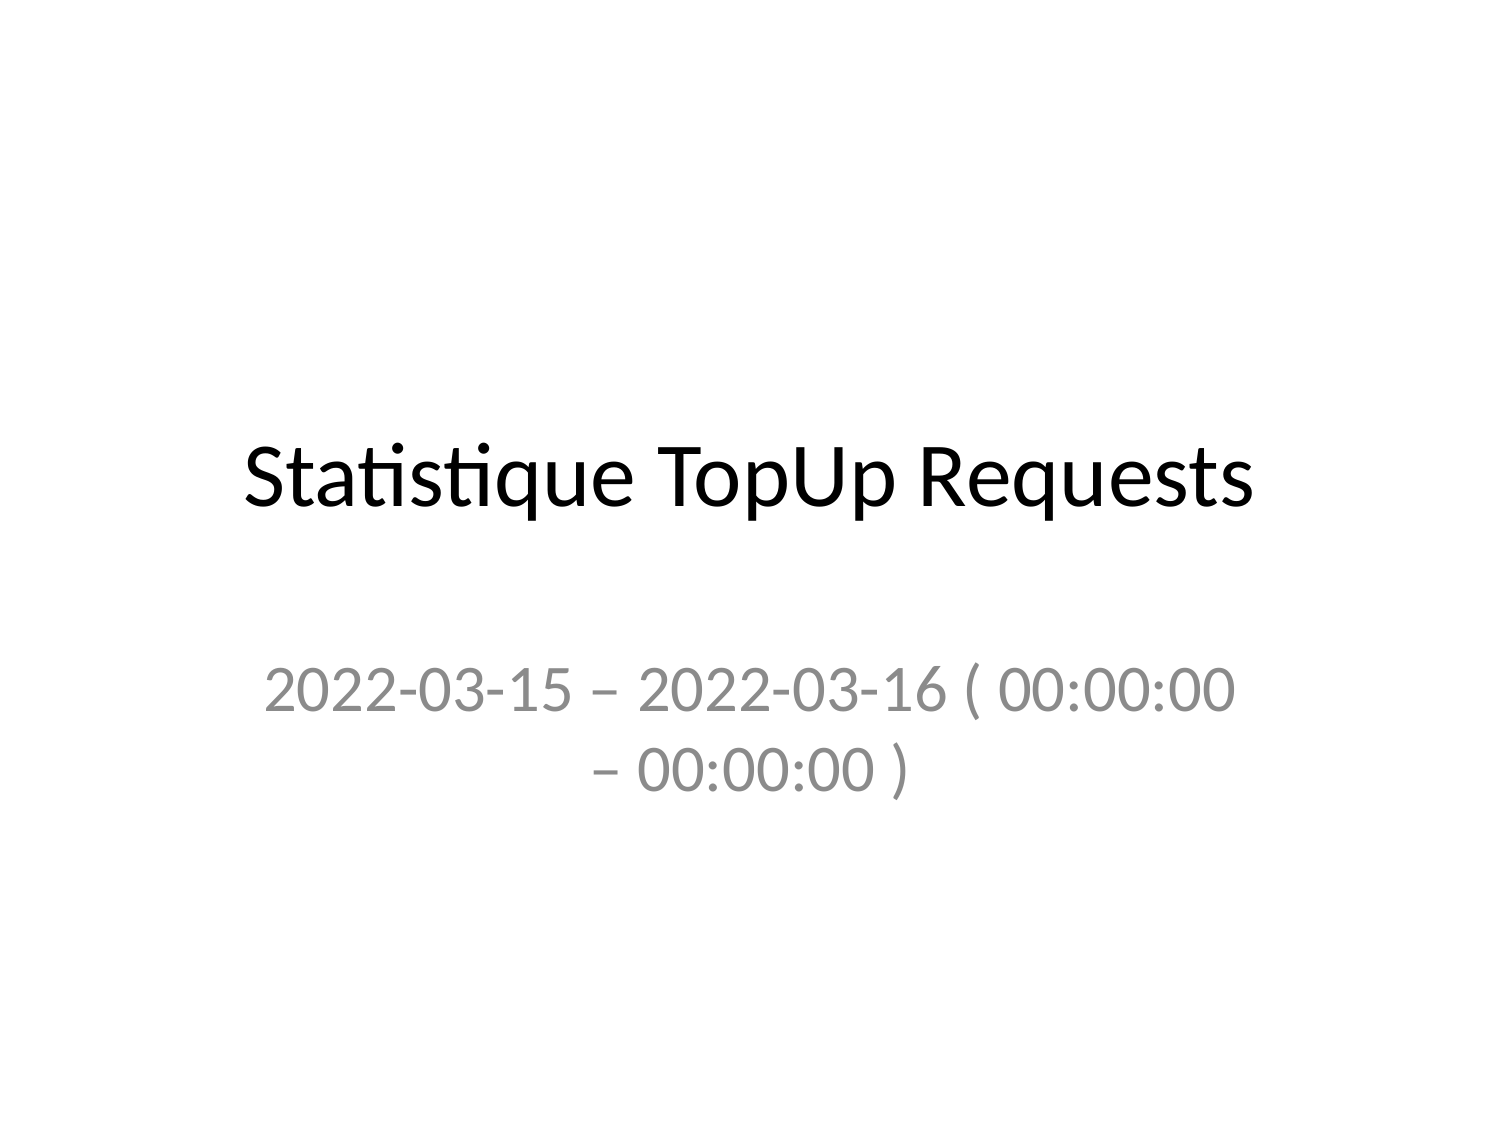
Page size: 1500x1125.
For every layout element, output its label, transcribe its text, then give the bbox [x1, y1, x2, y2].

subtitle 2022-03-15 – 2022-03-16 ( 00:00:00 – 00:00:00 ) [225, 637, 1275, 925]
title Statistique TopUp Requests [112, 349, 1388, 591]
